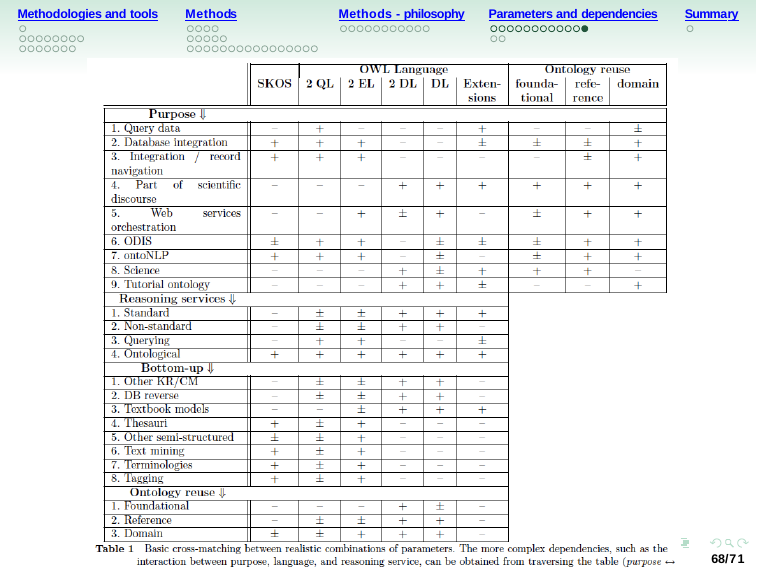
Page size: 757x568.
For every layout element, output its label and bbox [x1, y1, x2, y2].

text_box [737, 538, 749, 548]
slide_number [707, 552, 748, 568]
text_box [710, 538, 722, 548]
text_box [0, 0, 757, 568]
text_box [725, 539, 734, 548]
